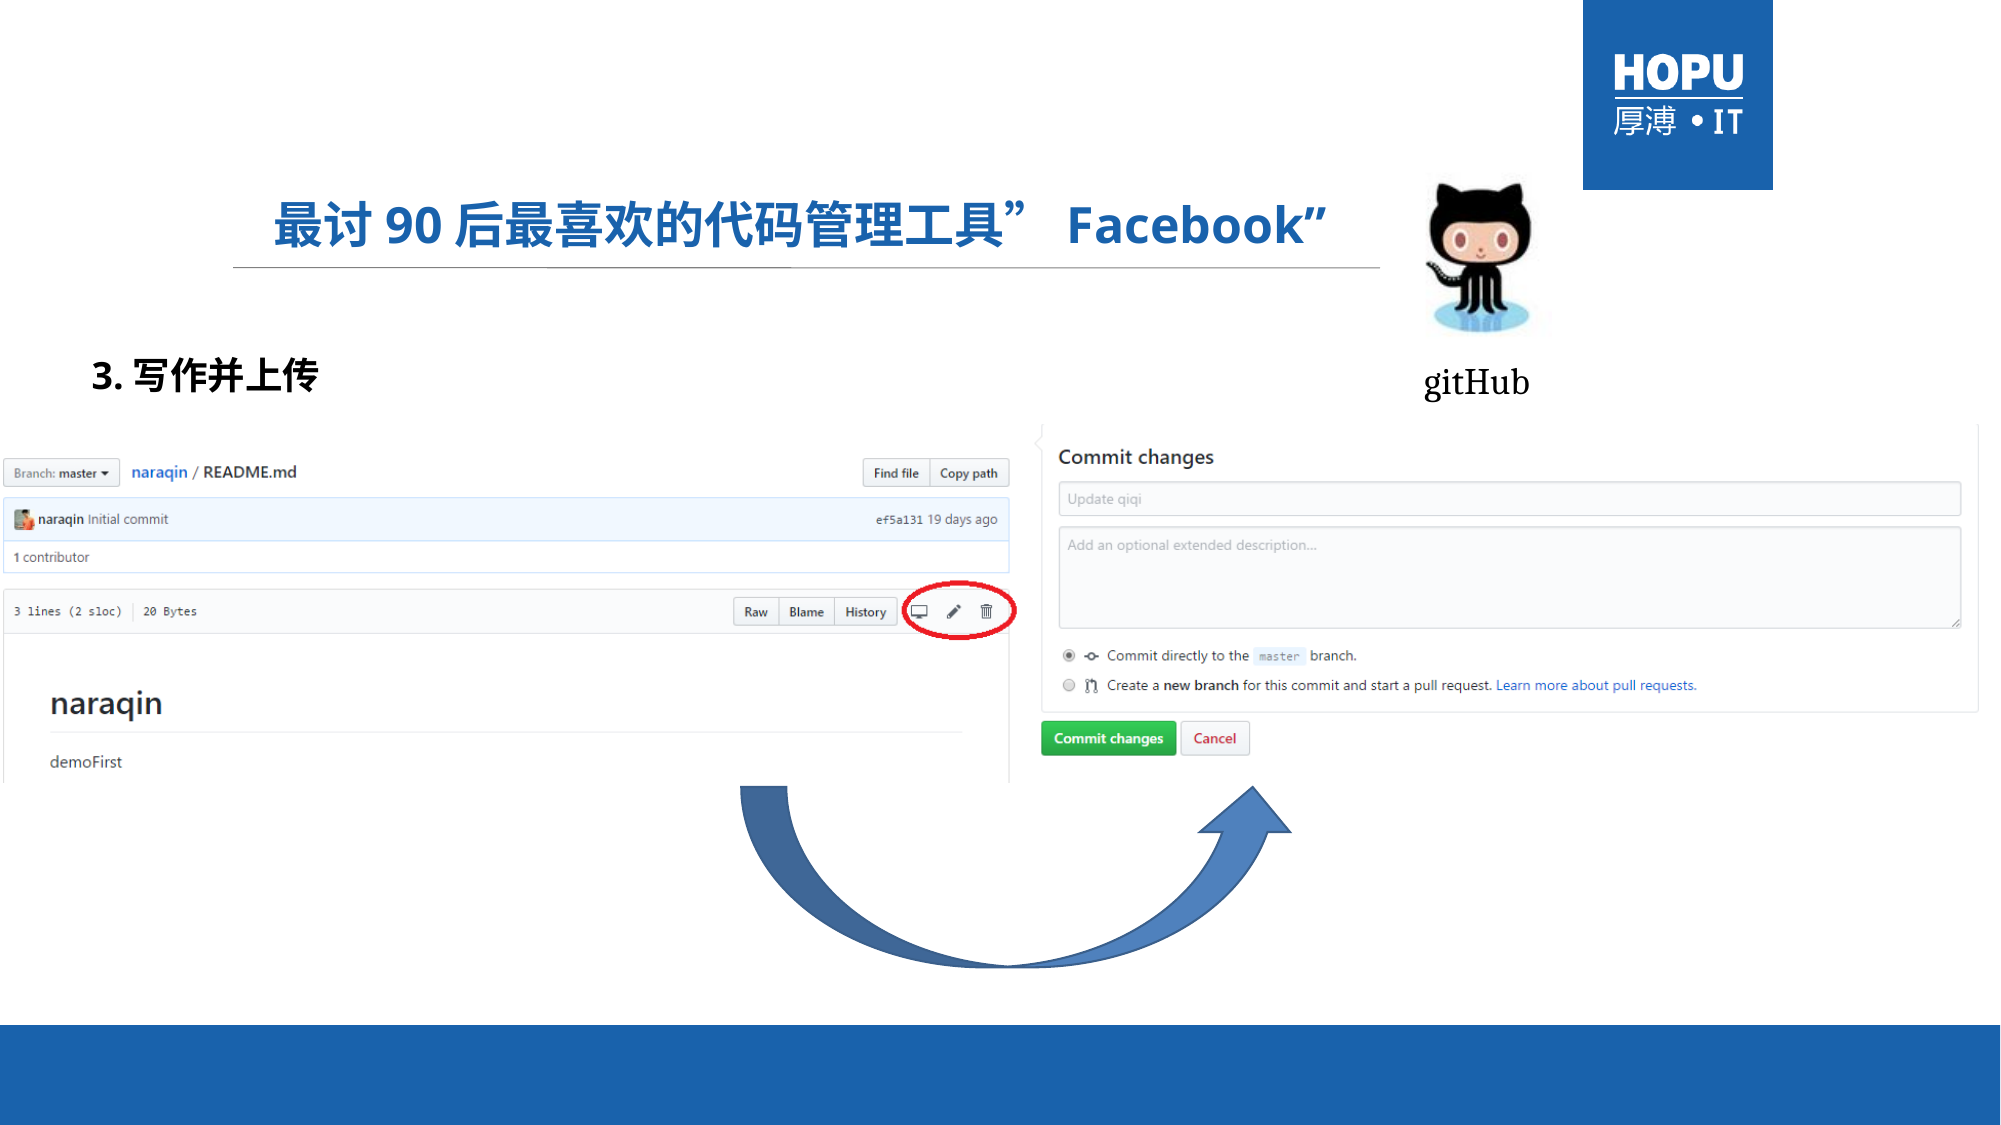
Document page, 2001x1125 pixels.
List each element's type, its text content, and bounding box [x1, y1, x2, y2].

text_box [740, 785, 1293, 969]
title 最讨90后最喜欢的代码管理工具”Facebook” [212, 62, 1788, 266]
picture [1583, 0, 1773, 62]
picture [1409, 159, 1552, 340]
list [99, 262, 1440, 407]
text_box gitHub [1409, 349, 1636, 410]
picture [0, 424, 1985, 783]
text_box 3.写作并上传 [67, 344, 336, 404]
